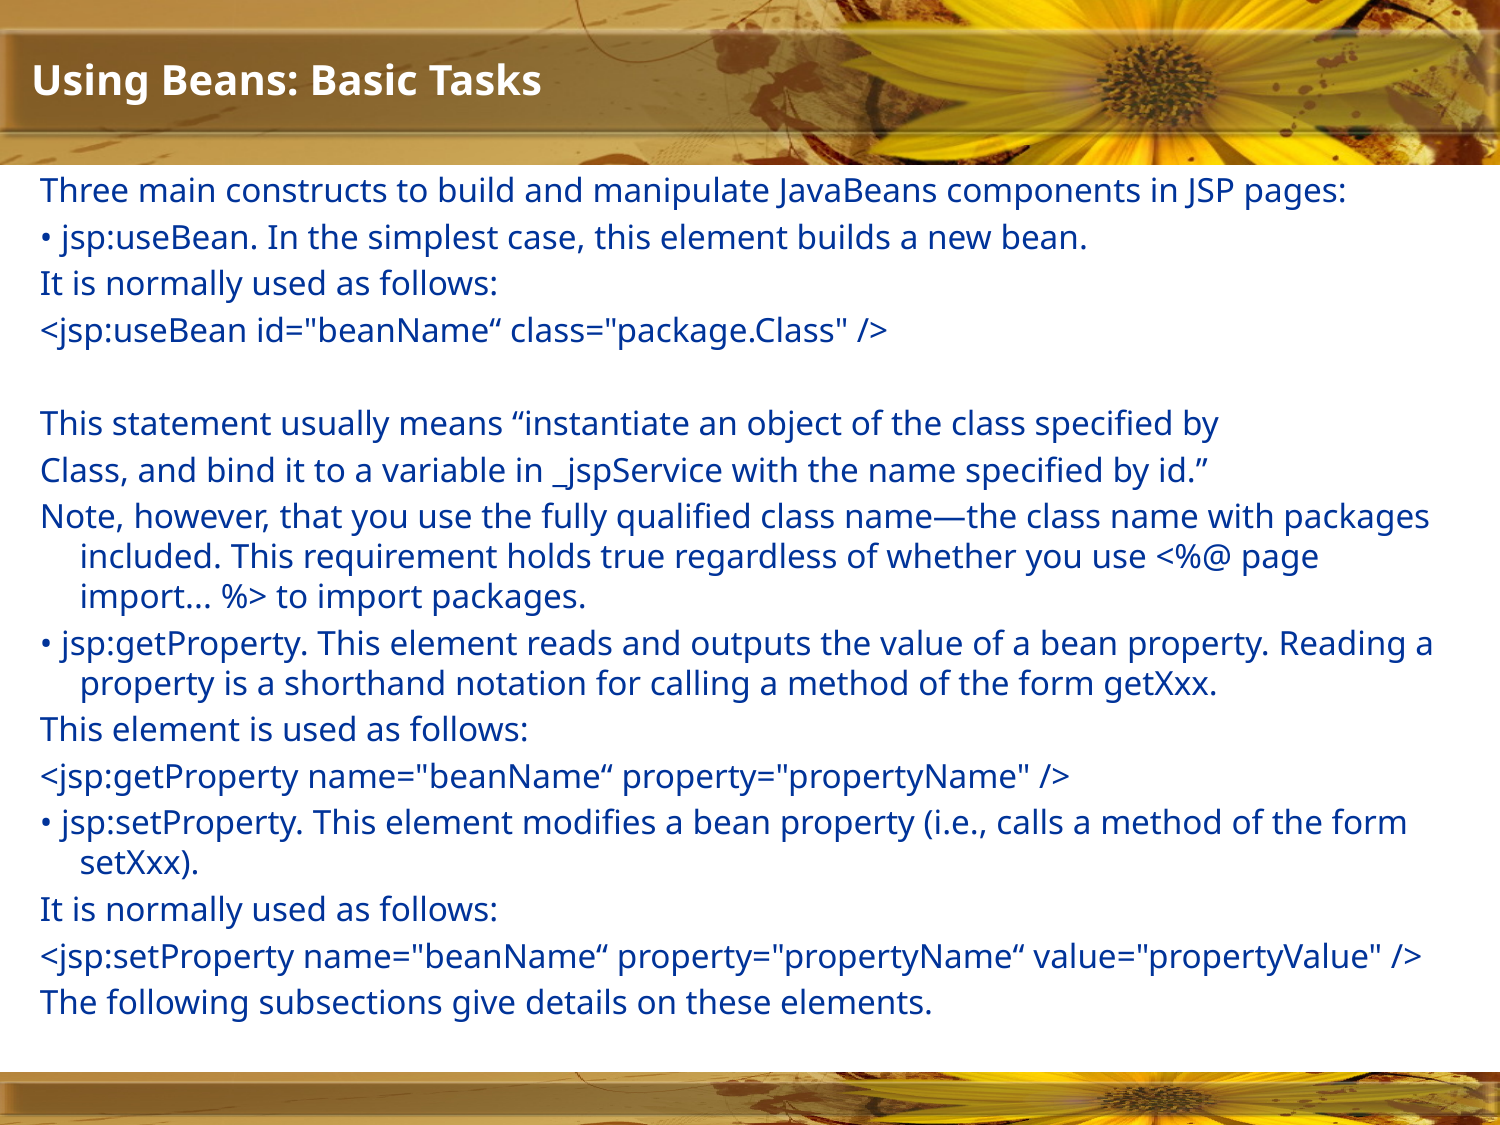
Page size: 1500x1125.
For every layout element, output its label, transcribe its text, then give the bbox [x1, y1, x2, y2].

list Three main constructs to build and manipulate JavaBeans components in JSP pages: • jsp:useBean. In the simplest case, this element builds a new bean. It is normally used as follows: <jsp:useBean id="beanName“ class="package.Class" /> This statement usually means “instantiate an object of the class specified by Class, and bind it to a variable in _jspService with the name specified by id.” Note, however, that you use the fully qualified class name—the class name with packages included. This requirement holds true regardless of whether you use <%@ page import... %> to import packages. • jsp:getProperty. This element reads and outputs the value of a bean property. Reading a property is a shorthand notation for calling a method of the form getXxx. This element is used as follows: <jsp:getProperty name="beanName“ property="propertyName" /> • jsp:setProperty. This element modifies a bean property (i.e., calls a method of the form setXxx). It is normally used as follows: <jsp:setProperty name="beanName“ property="propertyName“ value="propertyValue" /> The following subsections give details on these elements. [29, 163, 1472, 1059]
title Using Beans: Basic Tasks [20, 43, 953, 114]
picture [0, 1072, 1500, 1125]
picture [0, 0, 1500, 165]
